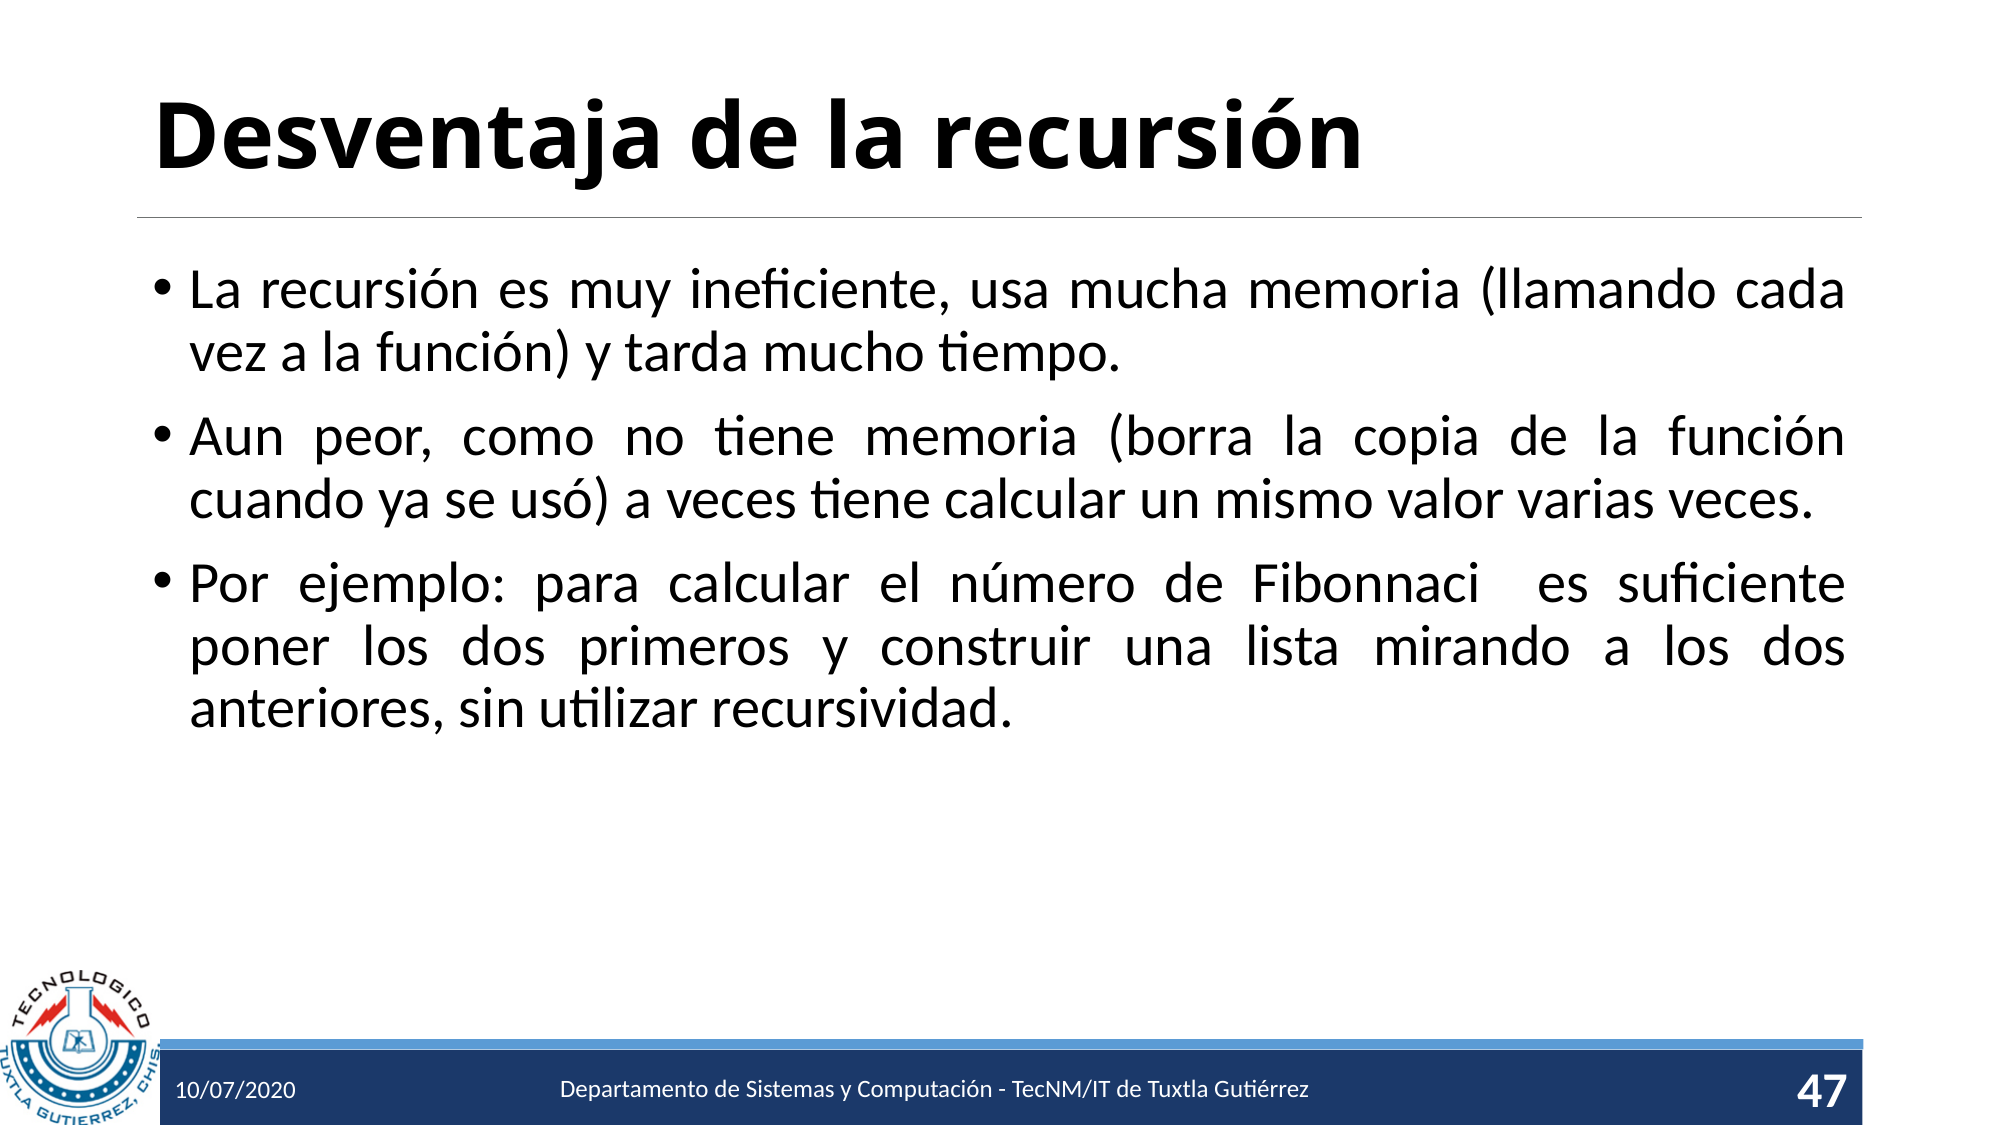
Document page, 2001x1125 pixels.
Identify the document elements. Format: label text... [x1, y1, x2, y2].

title Desventaja de la recursión [137, 59, 1863, 218]
slide_number 47 [1412, 1057, 1863, 1118]
picture [0, 970, 160, 1125]
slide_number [159, 1058, 463, 1118]
footer Departamento de Sistemas y Computación - TecNM/IT de Tuxtla Gutiérrez [471, 1057, 1400, 1118]
